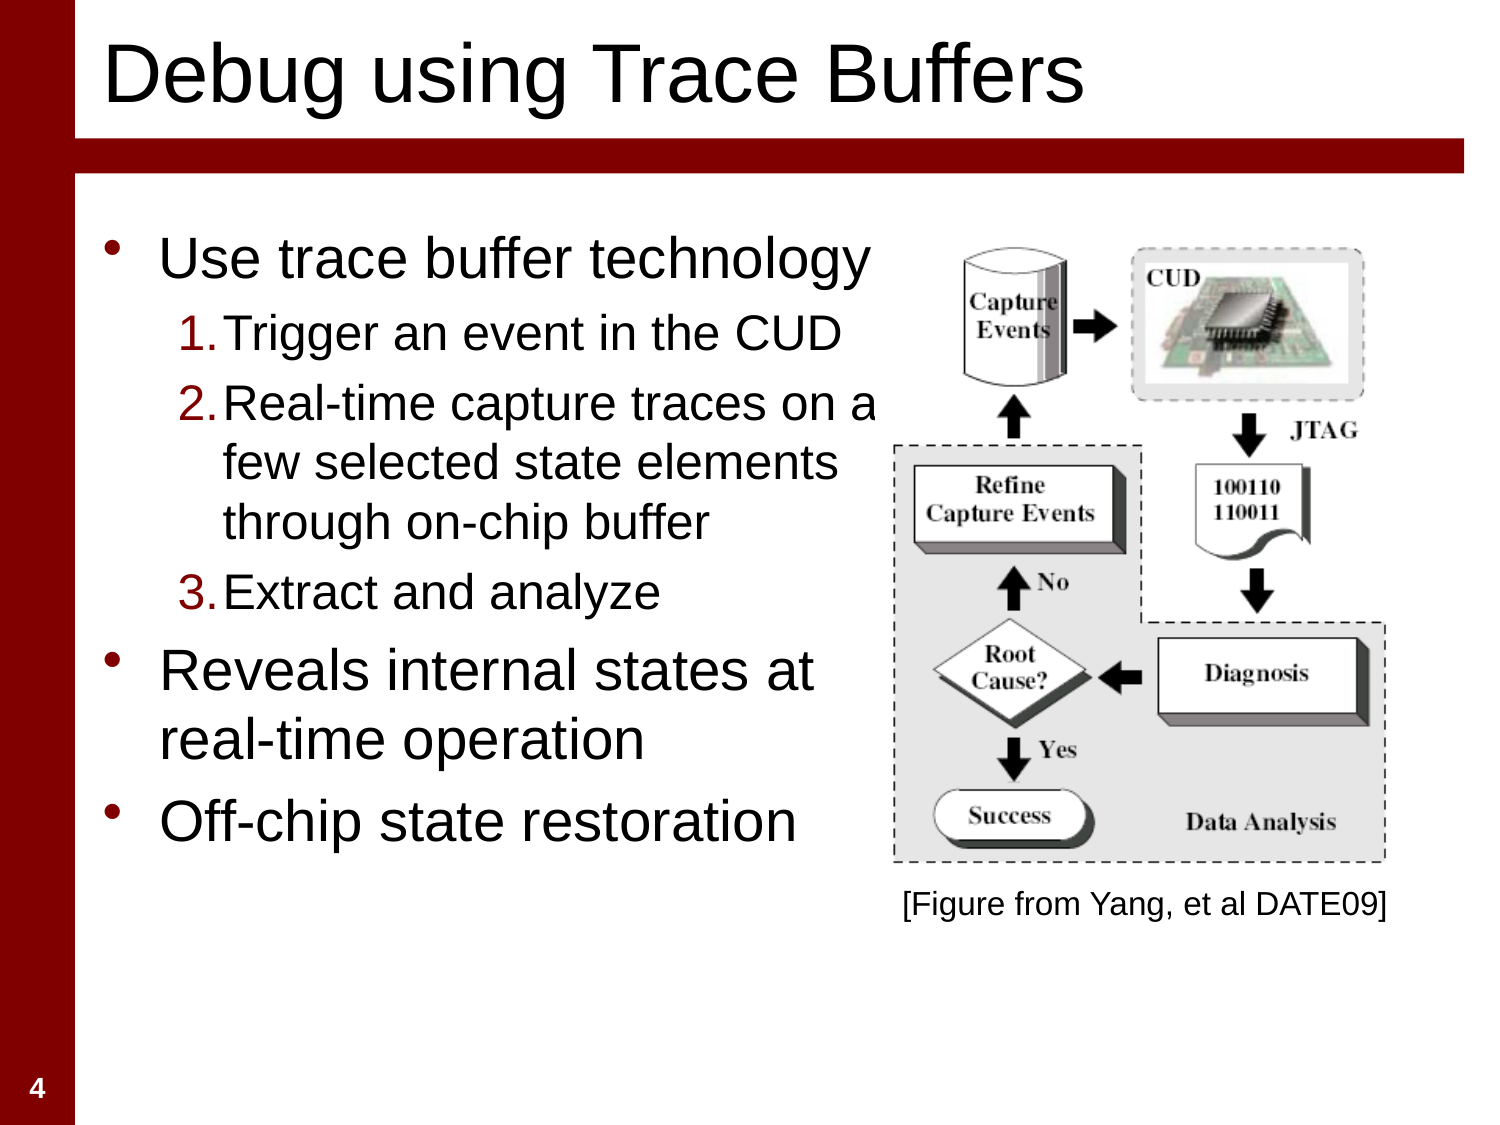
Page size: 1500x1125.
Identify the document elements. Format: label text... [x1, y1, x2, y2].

title Debug using Trace Buffers [87, 0, 1463, 151]
list Use trace buffer technology Trigger an event in the CUD Real-time capture traces on a few selected state elements through on-chip buffer Extract and analyze Reveals internal states at real-time operation Off-chip state restoration [87, 212, 901, 1088]
picture [874, 224, 1398, 871]
text_box [Figure from Yang, et al DATE09] [887, 874, 1425, 930]
